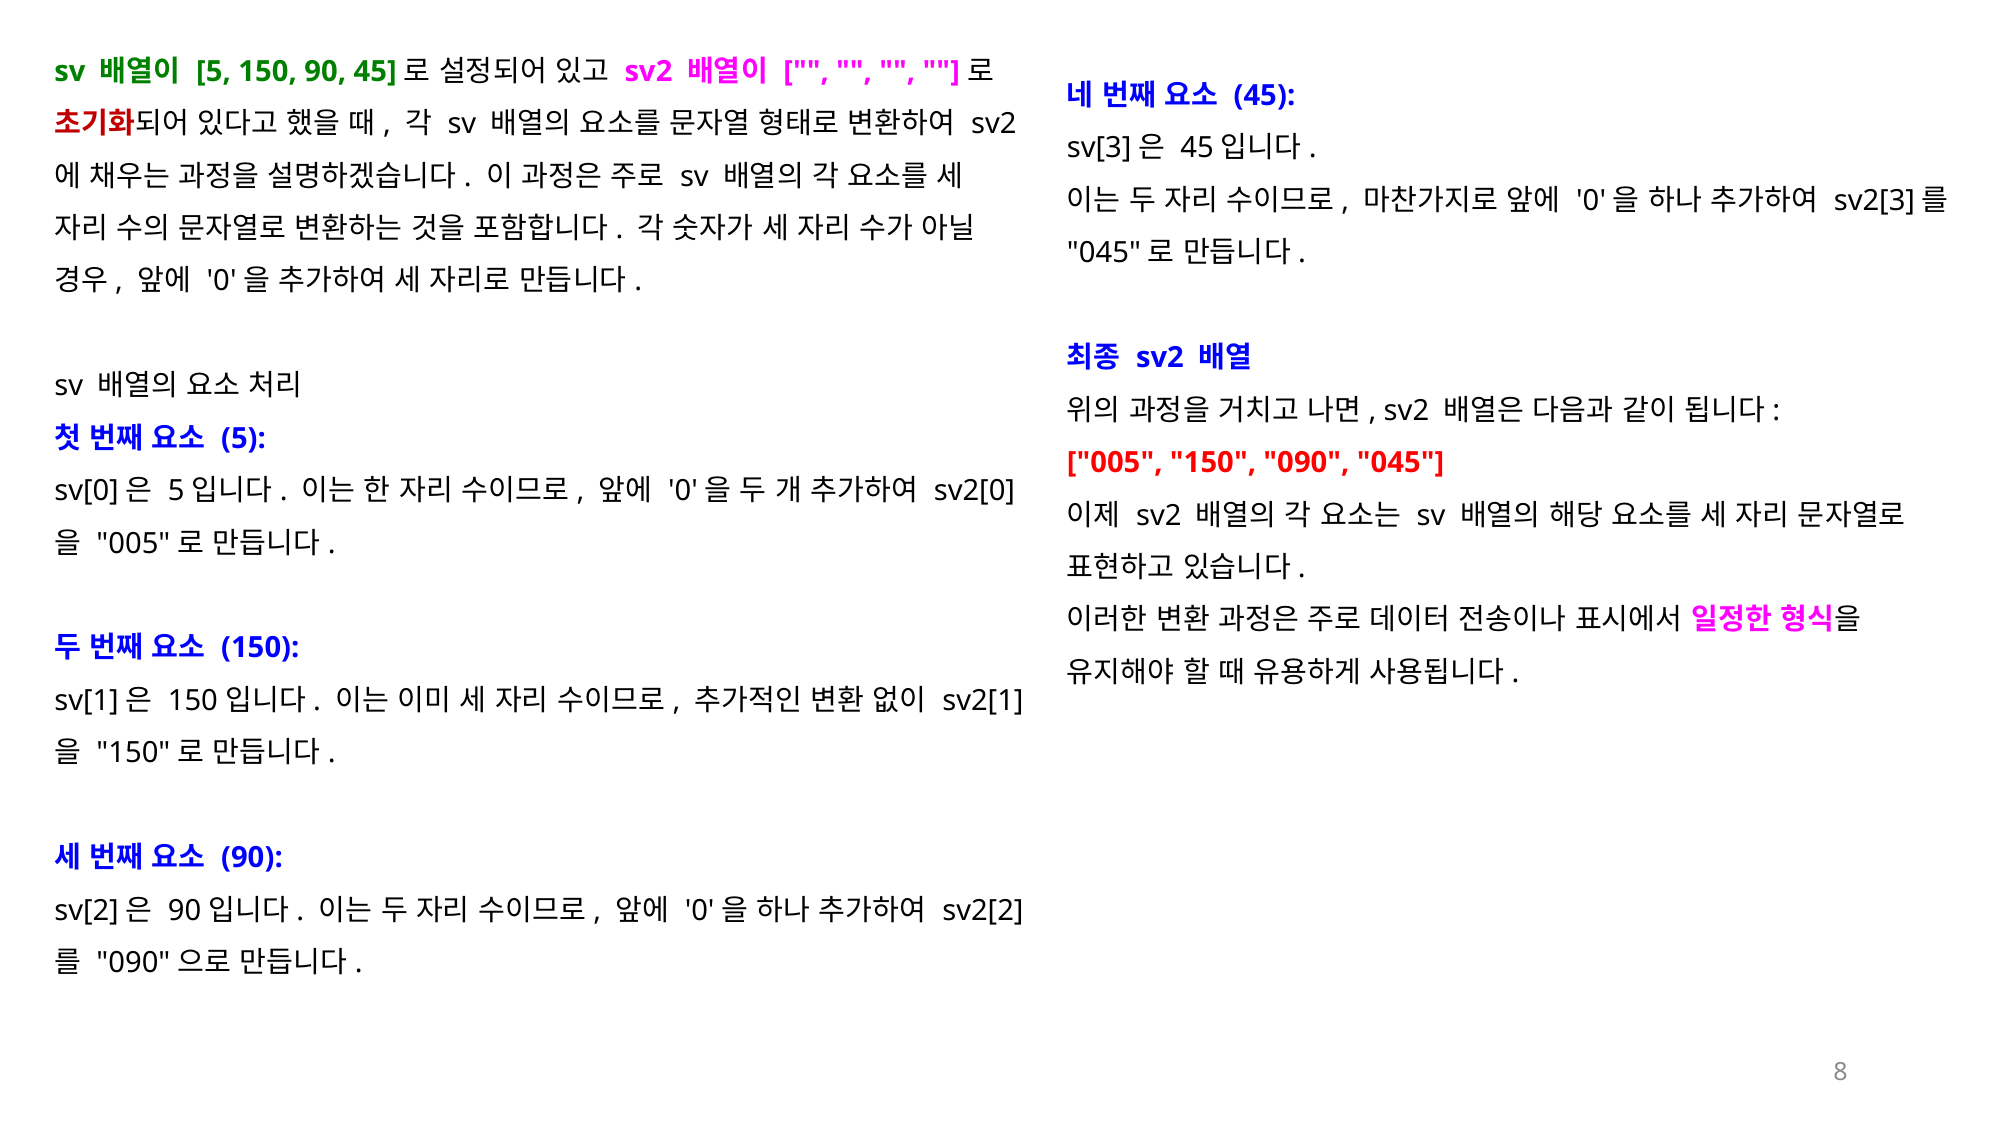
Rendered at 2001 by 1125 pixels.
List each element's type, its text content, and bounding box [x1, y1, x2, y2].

text_box 네 번째 요소 (45): sv[3]은 45입니다. 이는 두 자리 수이므로, 마찬가지로 앞에 '0'을 하나 추가하여 sv2[3]를 "045"로 만듭니다. 최종 sv2 배열 위의 과정을 거치고 나면, sv2 배열은 다음과 같이 됩니다: ["005", "150", "090", "045"] 이제 sv2 배열의 각 요소는 sv 배열의 해당 요소를 세 자리 문자열로 표현하고 있습니다. 이러한 변환 과정은 주로 데이터 전송이나 표시에서 일정한 형식을 유지해야 할 때 유용하게 사용됩니다. [1052, 51, 1971, 696]
text_box sv 배열이 [5, 150, 90, 45]로 설정되어 있고 sv2 배열이 ["", "", "", ""]로 초기화되어 있다고 했을 때, 각 sv 배열의 요소를 문자열 형태로 변환하여 sv2에 채우는 과정을 설명하겠습니다. 이 과정은 주로 sv 배열의 각 요소를 세 자리 수의 문자열로 변환하는 것을 포함합니다. 각 숫자가 세 자리 수가 아닐 경우, 앞에 '0'을 추가하여 세 자리로 만듭니다. sv 배열의 요소 처리 첫 번째 요소 (5): sv[0]은 5입니다. 이는 한 자리 수이므로, 앞에 '0'을 두 개 추가하여 sv2[0]을 "005"로 만듭니다. 두 번째 요소 (150): sv[1]은 150입니다. 이는 이미 세 자리 수이므로, 추가적인 변환 없이 sv2[1]을 "150"로 만듭니다. 세 번째 요소 (90): sv[2]은 90입니다. 이는 두 자리 수이므로, 앞에 '0'을 하나 추가하여 sv2[2]를 "090"으로 만듭니다. [39, 27, 1040, 986]
slide_number 8 [1412, 1042, 1863, 1103]
